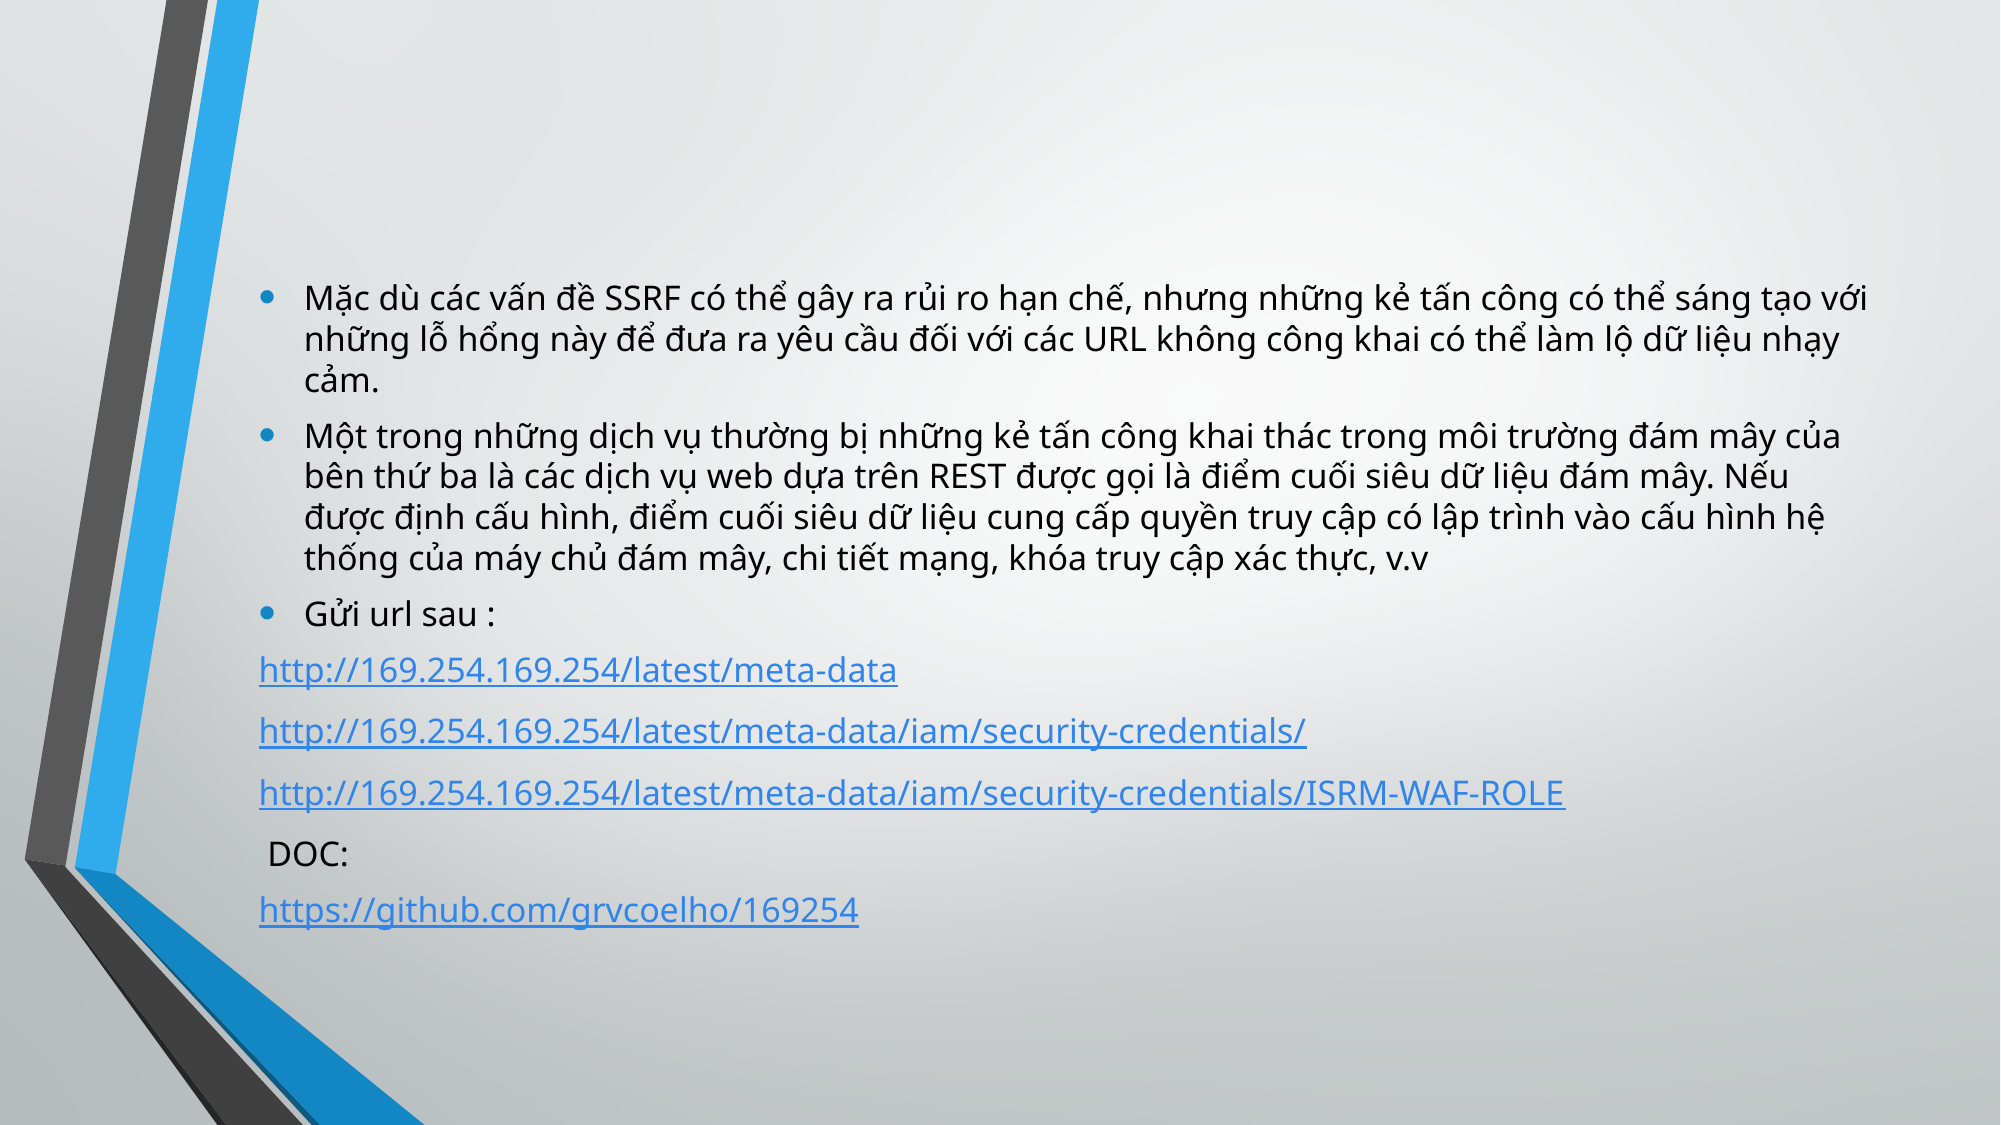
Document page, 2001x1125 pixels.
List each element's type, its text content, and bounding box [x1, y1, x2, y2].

list Mặc dù các vấn đề SSRF có thể gây ra rủi ro hạn chế, nhưng những kẻ tấn công có thể sáng tạo với những lỗ hổng này để đưa ra yêu cầu đối với các URL không công khai có thể làm lộ dữ liệu nhạy cảm. Một trong những dịch vụ thường bị những kẻ tấn công khai thác trong môi trường đám mây của bên thứ ba là các dịch vụ web dựa trên REST được gọi là điểm cuối siêu dữ liệu đám mây. Nếu được định cấu hình, điểm cuối siêu dữ liệu cung cấp quyền truy cập có lập trình vào cấu hình hệ thống của máy chủ đám mây, chi tiết mạng, khóa truy cập xác thực, v.v Gửi url sau : http://169.254.169.254/latest/meta-data http://169.254.169.254/latest/meta-data/iam/security-credentials/ http://169.254.169.254/latest/meta-data/iam/security-credentials/ISRM-WAF-ROLE DOC: https://github.com/grvcoelho/169254 [243, 269, 1887, 950]
